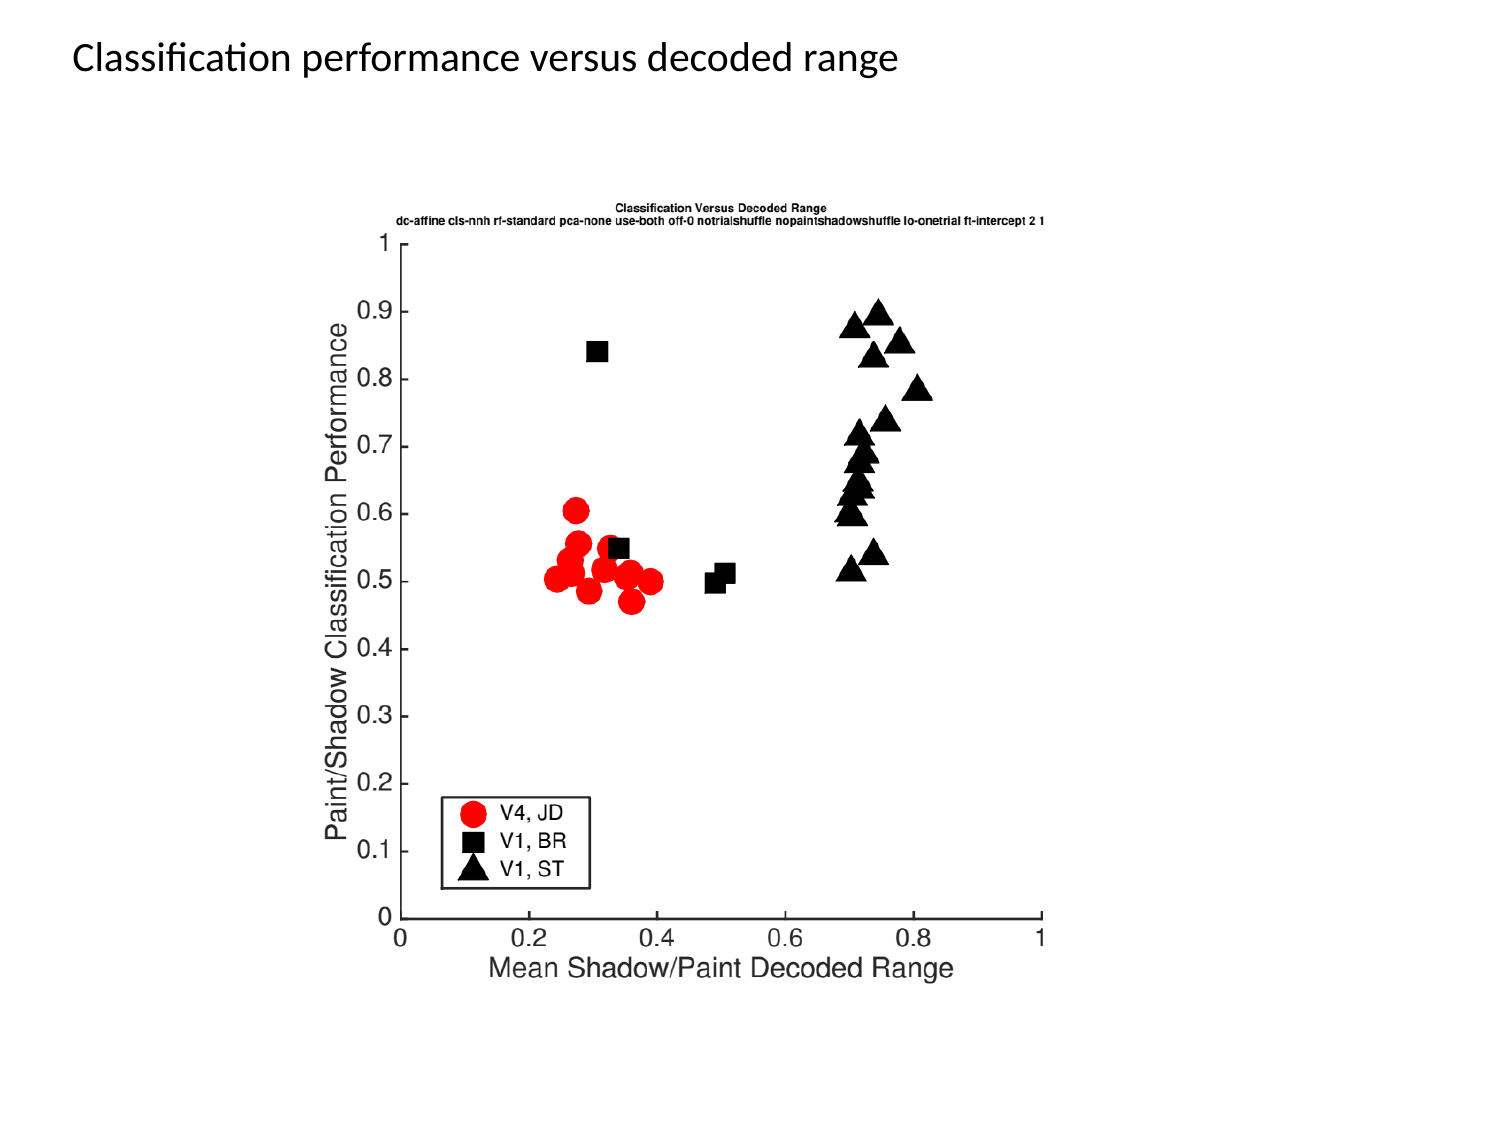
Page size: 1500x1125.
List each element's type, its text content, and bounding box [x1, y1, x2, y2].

picture [299, 179, 1069, 1006]
text_box Classification performance versus decoded range [57, 24, 1500, 85]
